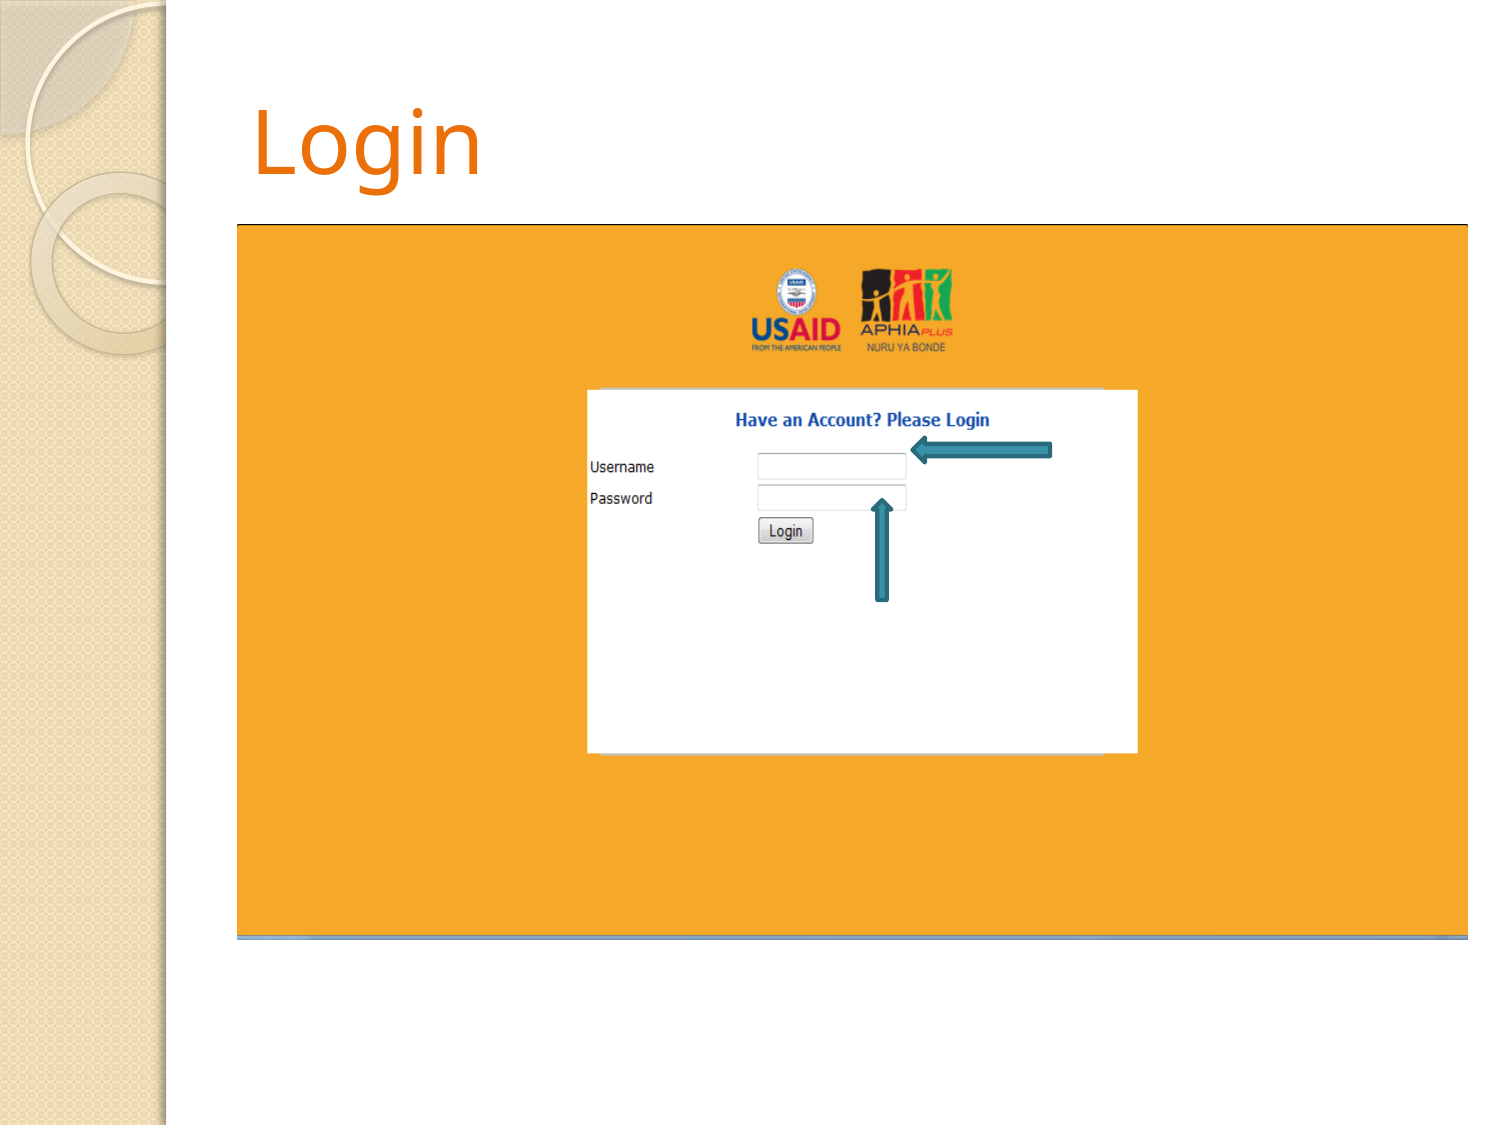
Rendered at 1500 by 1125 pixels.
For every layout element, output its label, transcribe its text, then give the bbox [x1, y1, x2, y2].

title Login [235, 45, 1466, 223]
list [237, 224, 1468, 940]
